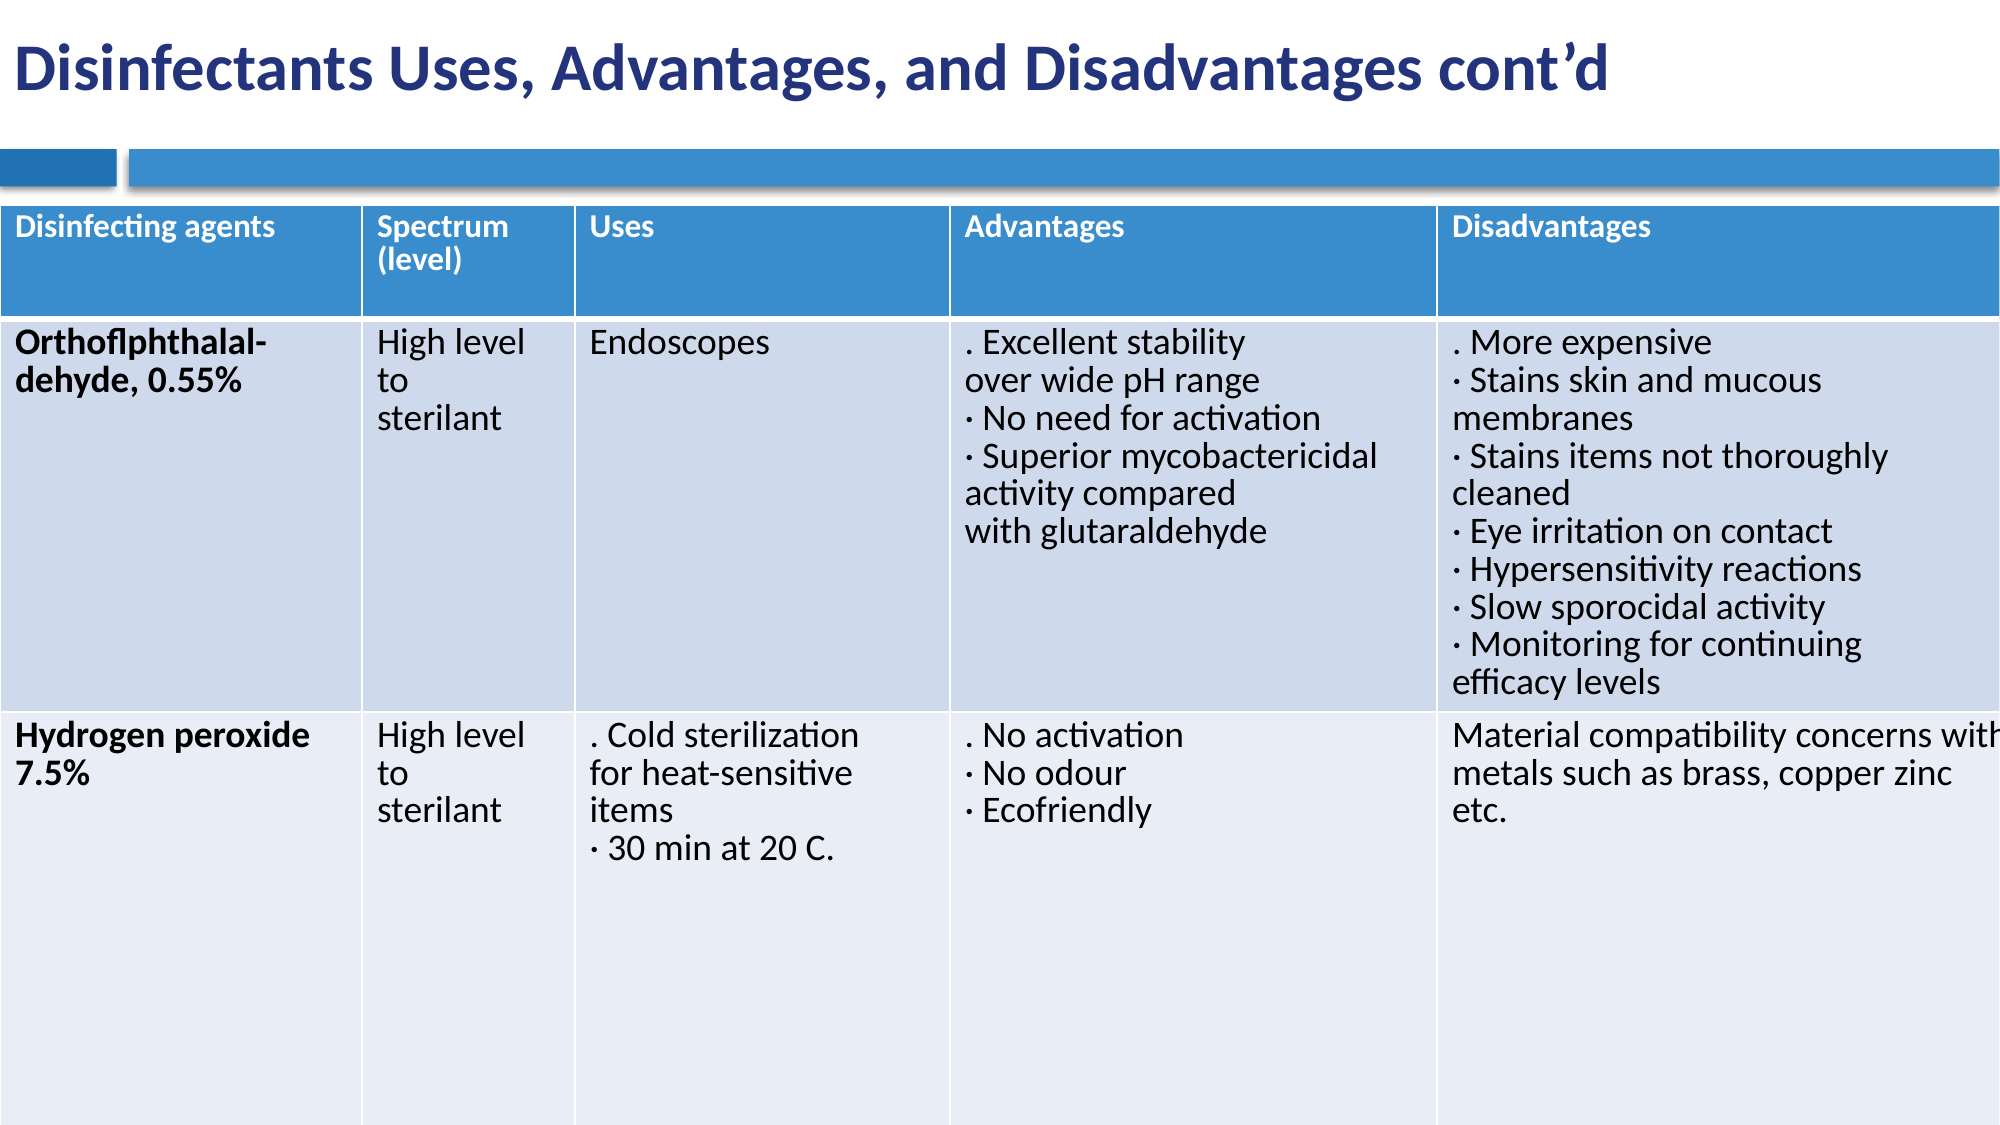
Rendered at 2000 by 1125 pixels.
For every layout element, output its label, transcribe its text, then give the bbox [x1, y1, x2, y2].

title Disinfectants Uses, Advantages, and Disadvantages cont’d [0, 14, 2000, 113]
table_cell Orthoflphthalal-dehyde, 0.55% [1, 322, 361, 711]
table_cell High level to sterilant [363, 713, 574, 1125]
table_header Disinfecting agents [1, 206, 361, 316]
table_cell Hydrogen peroxide 7.5% [1, 713, 361, 1125]
table_cell . Excellent stability over wide pH range · No need for activation · Superior mycobactericidal activity compared with glutaraldehyde [951, 322, 1436, 711]
table_cell High level to sterilant [363, 322, 574, 711]
table_header Spectrum (level) [363, 206, 574, 316]
table_cell Material compatibility concerns with metals such as brass, copper zinc etc. [1438, 713, 2000, 1125]
table_cell . No activation · No odour · Ecofriendly [951, 713, 1436, 1125]
table_header Uses [576, 206, 949, 316]
table_header Disadvantages [1438, 206, 2000, 316]
table_cell . More expensive · Stains skin and mucous membranes · Stains items not thoroughly cleaned · Eye irritation on contact · Hypersensitivity reactions · Slow sporocidal activity · Monitoring for continuing efficacy levels [1438, 322, 2000, 711]
table_cell . Cold sterilization for heat-sensitive items · 30 min at 20 C. [576, 713, 949, 1125]
table_cell Endoscopes [576, 322, 949, 711]
table_header Advantages [951, 206, 1436, 316]
